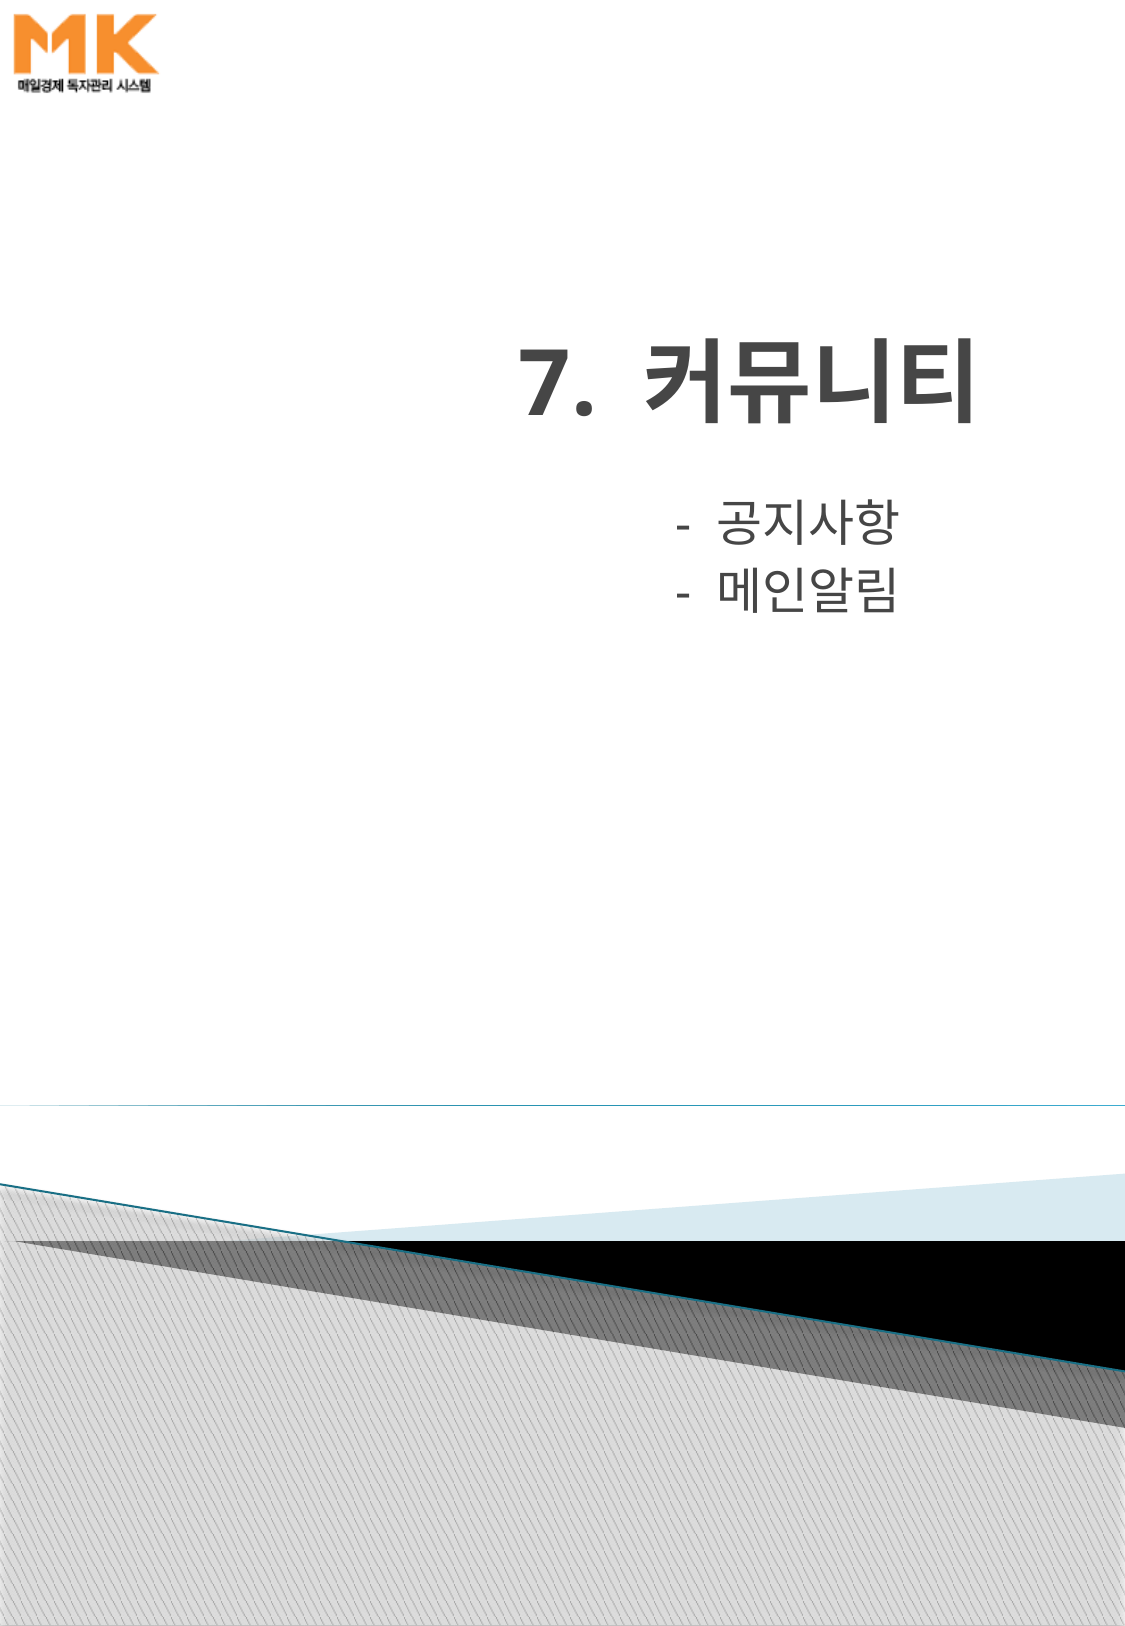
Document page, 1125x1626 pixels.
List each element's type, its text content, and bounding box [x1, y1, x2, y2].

picture [4, 1241, 1125, 1428]
picture [0, 0, 176, 110]
subtitle - 공지사항 - 메인알림 [667, 484, 1064, 769]
title 7. 커뮤니티 [93, 249, 997, 442]
